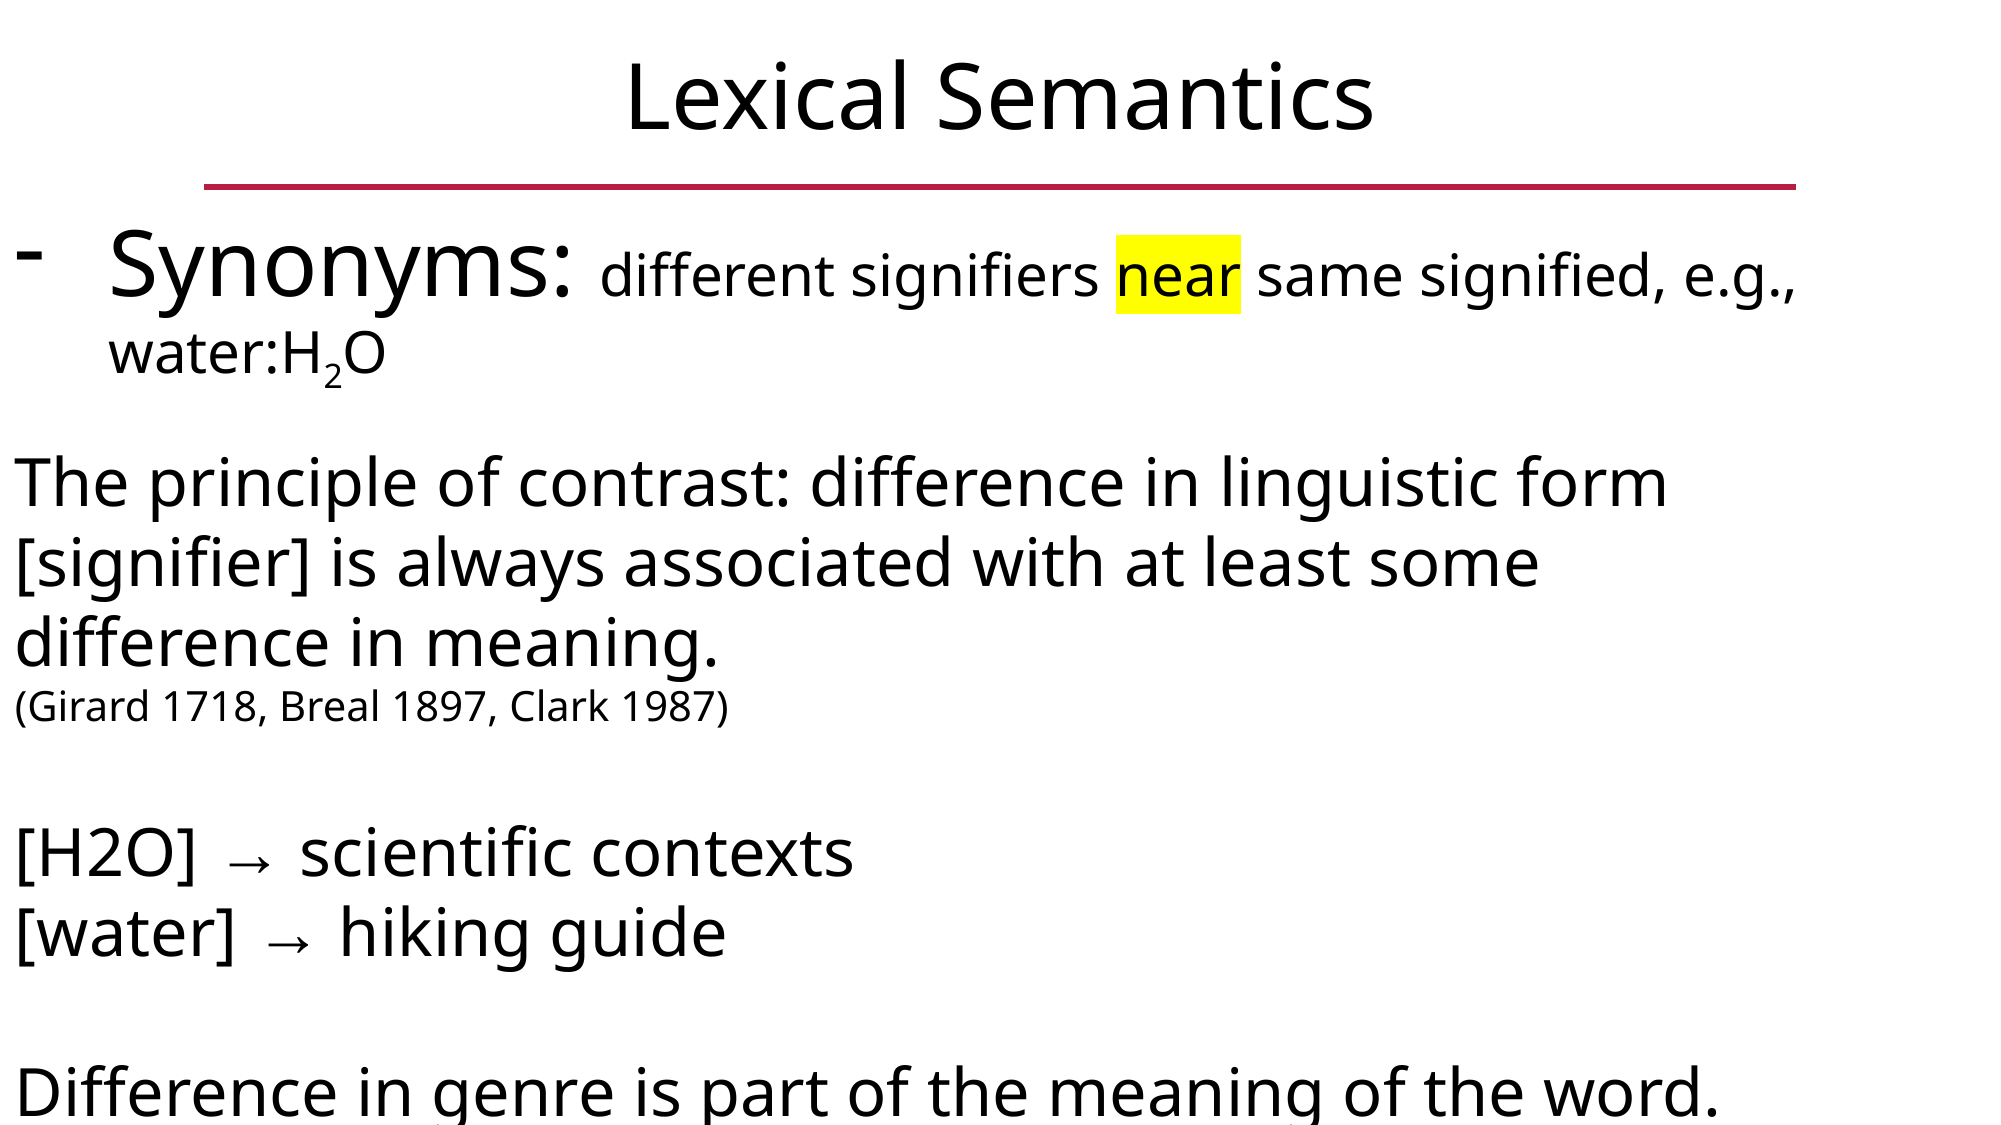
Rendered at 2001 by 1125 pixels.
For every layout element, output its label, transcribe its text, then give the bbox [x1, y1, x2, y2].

text_box Synonyms: different signifiers near same signified, e.g., water:H2O The principle of contrast: difference in linguistic form [signifier] is always associated with at least some difference in meaning. (Girard 1718, Breal 1897, Clark 1987) [H2O] → scientific contexts [water] → hiking guide Difference in genre is part of the meaning of the word. [0, 197, 1887, 1125]
text_box Lexical Semantics [0, 30, 2000, 156]
